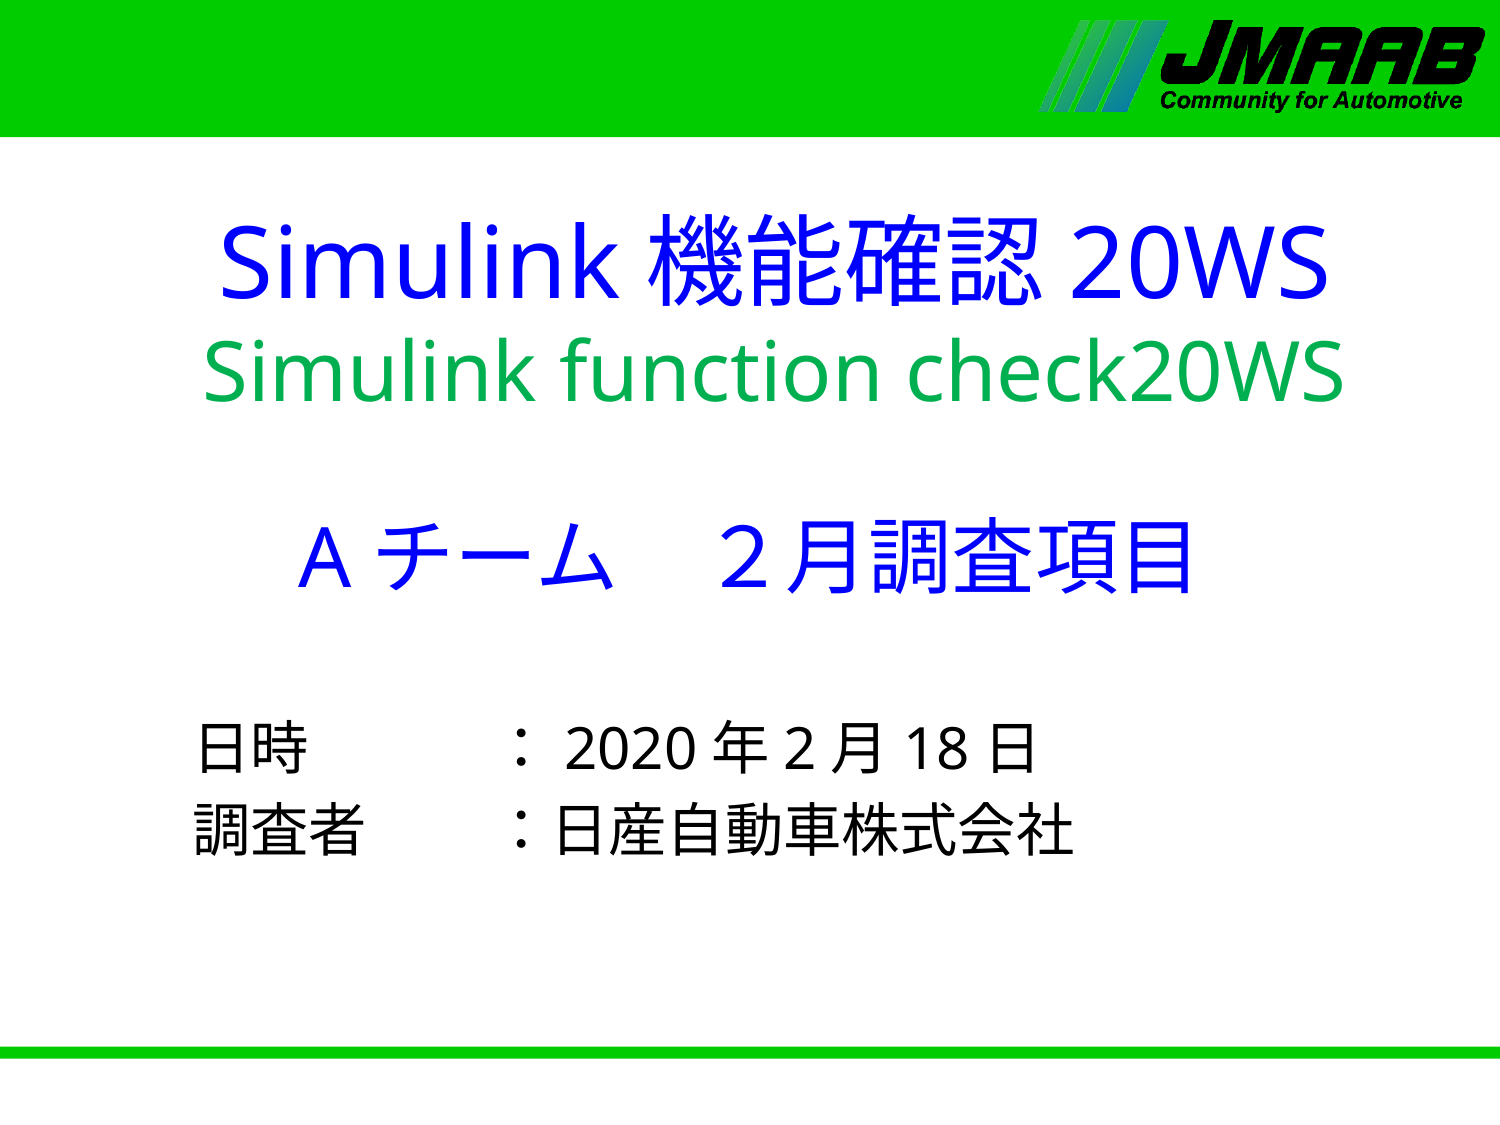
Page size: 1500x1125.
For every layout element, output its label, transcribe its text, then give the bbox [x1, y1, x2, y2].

subtitle 日時 ：2020年2月18日 調査者 ：日産自動車株式会社 [177, 703, 1323, 988]
title Aチーム ２月調査項目 [112, 433, 1388, 675]
picture [1036, 17, 1486, 114]
text_box Simulink機能確認20WS Simulink function check20WS [137, 187, 1413, 429]
